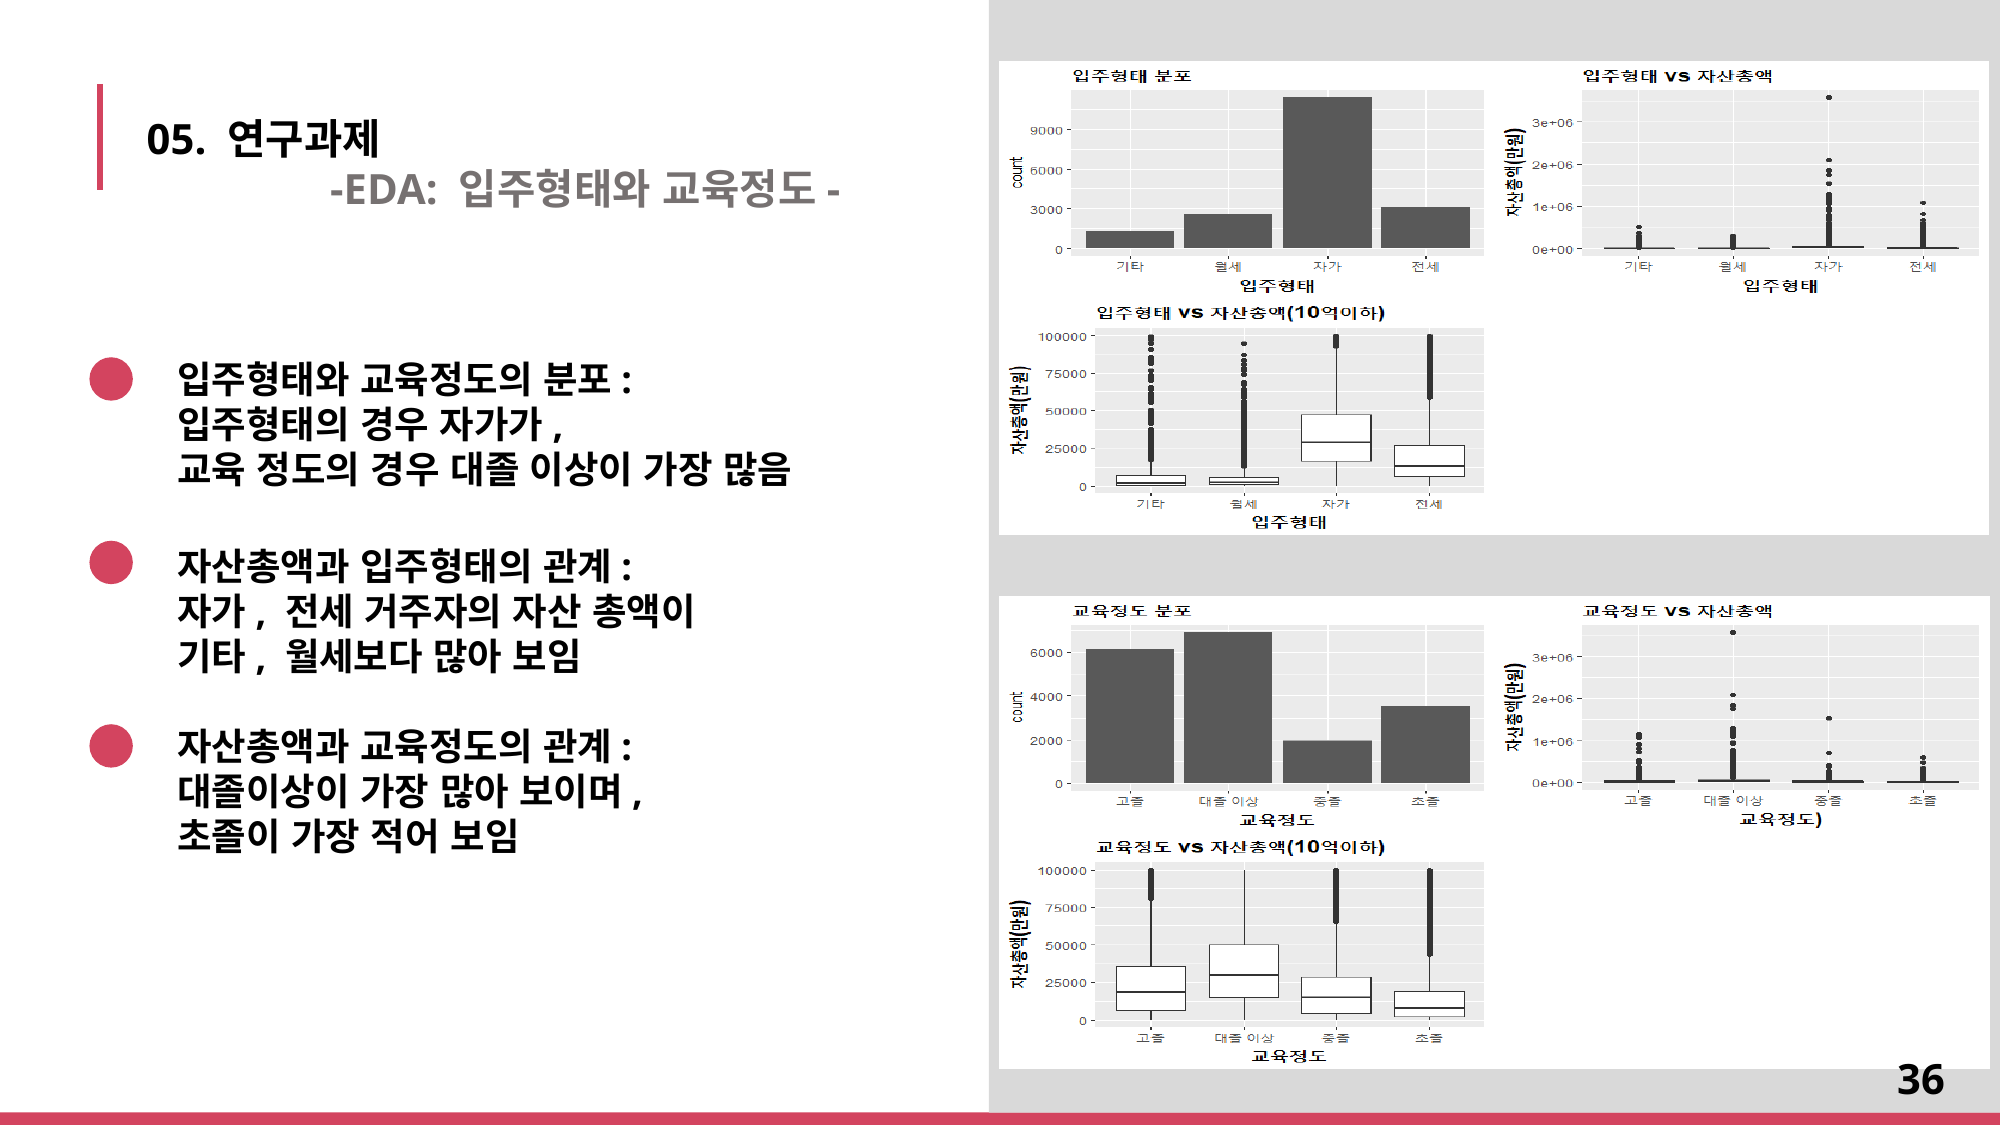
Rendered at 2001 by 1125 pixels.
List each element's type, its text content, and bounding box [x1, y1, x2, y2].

text_box [988, 0, 2000, 1114]
text_box 입주형태와 교육정도의 분포: 입주형태의 경우 자가가, 교육 정도의 경우 대졸 이상이 가장 많음 [162, 348, 874, 499]
text_box 36 [1510, 1069, 1960, 1112]
picture [999, 596, 1990, 1069]
text_box [89, 724, 133, 768]
text_box 자산총액과 교육정도의 관계: 대졸이상이 가장 많아 보이며, 초졸이 가장 적어 보임 [162, 715, 856, 866]
text_box [89, 357, 133, 401]
text_box 자산총액과 입주형태의 관계: 자가, 전세 거주자의 자산 총액이 기타, 월세보다 많아 보임 [162, 535, 874, 686]
text_box 05. 연구과제 -EDA: 입주형태와 교육정도- [131, 105, 856, 220]
picture [999, 61, 1989, 535]
text_box [89, 540, 133, 585]
